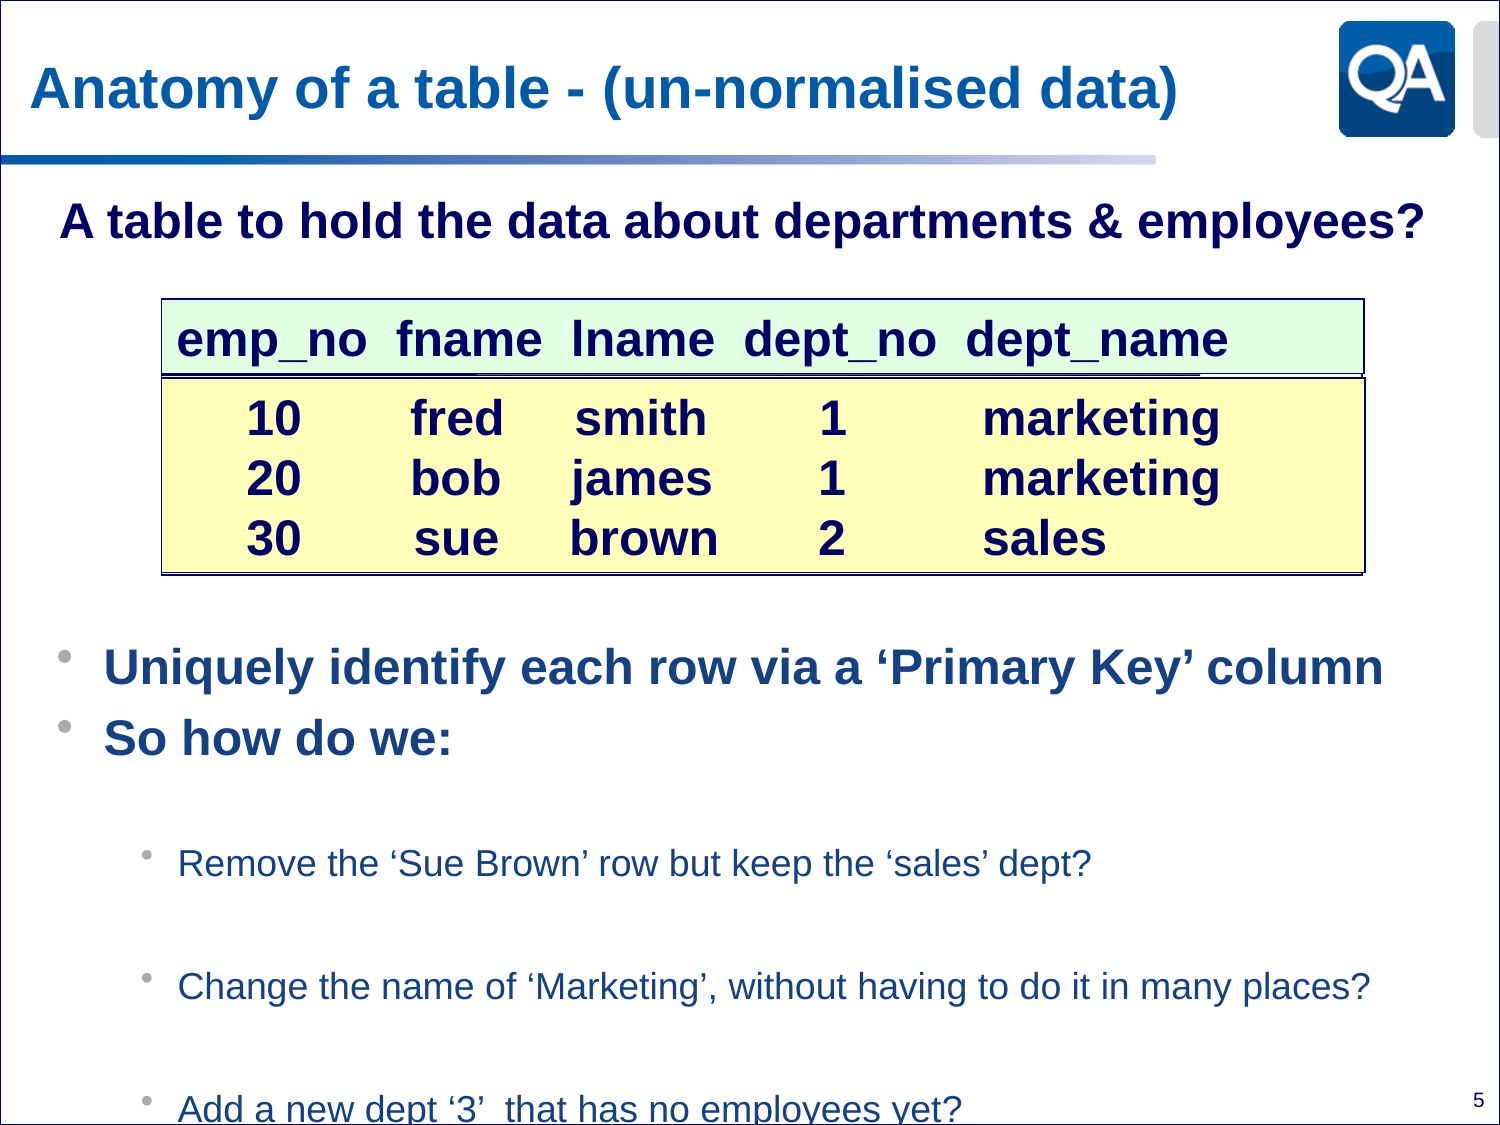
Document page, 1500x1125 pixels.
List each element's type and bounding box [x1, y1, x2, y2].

text_box [0, 0, 1500, 1125]
